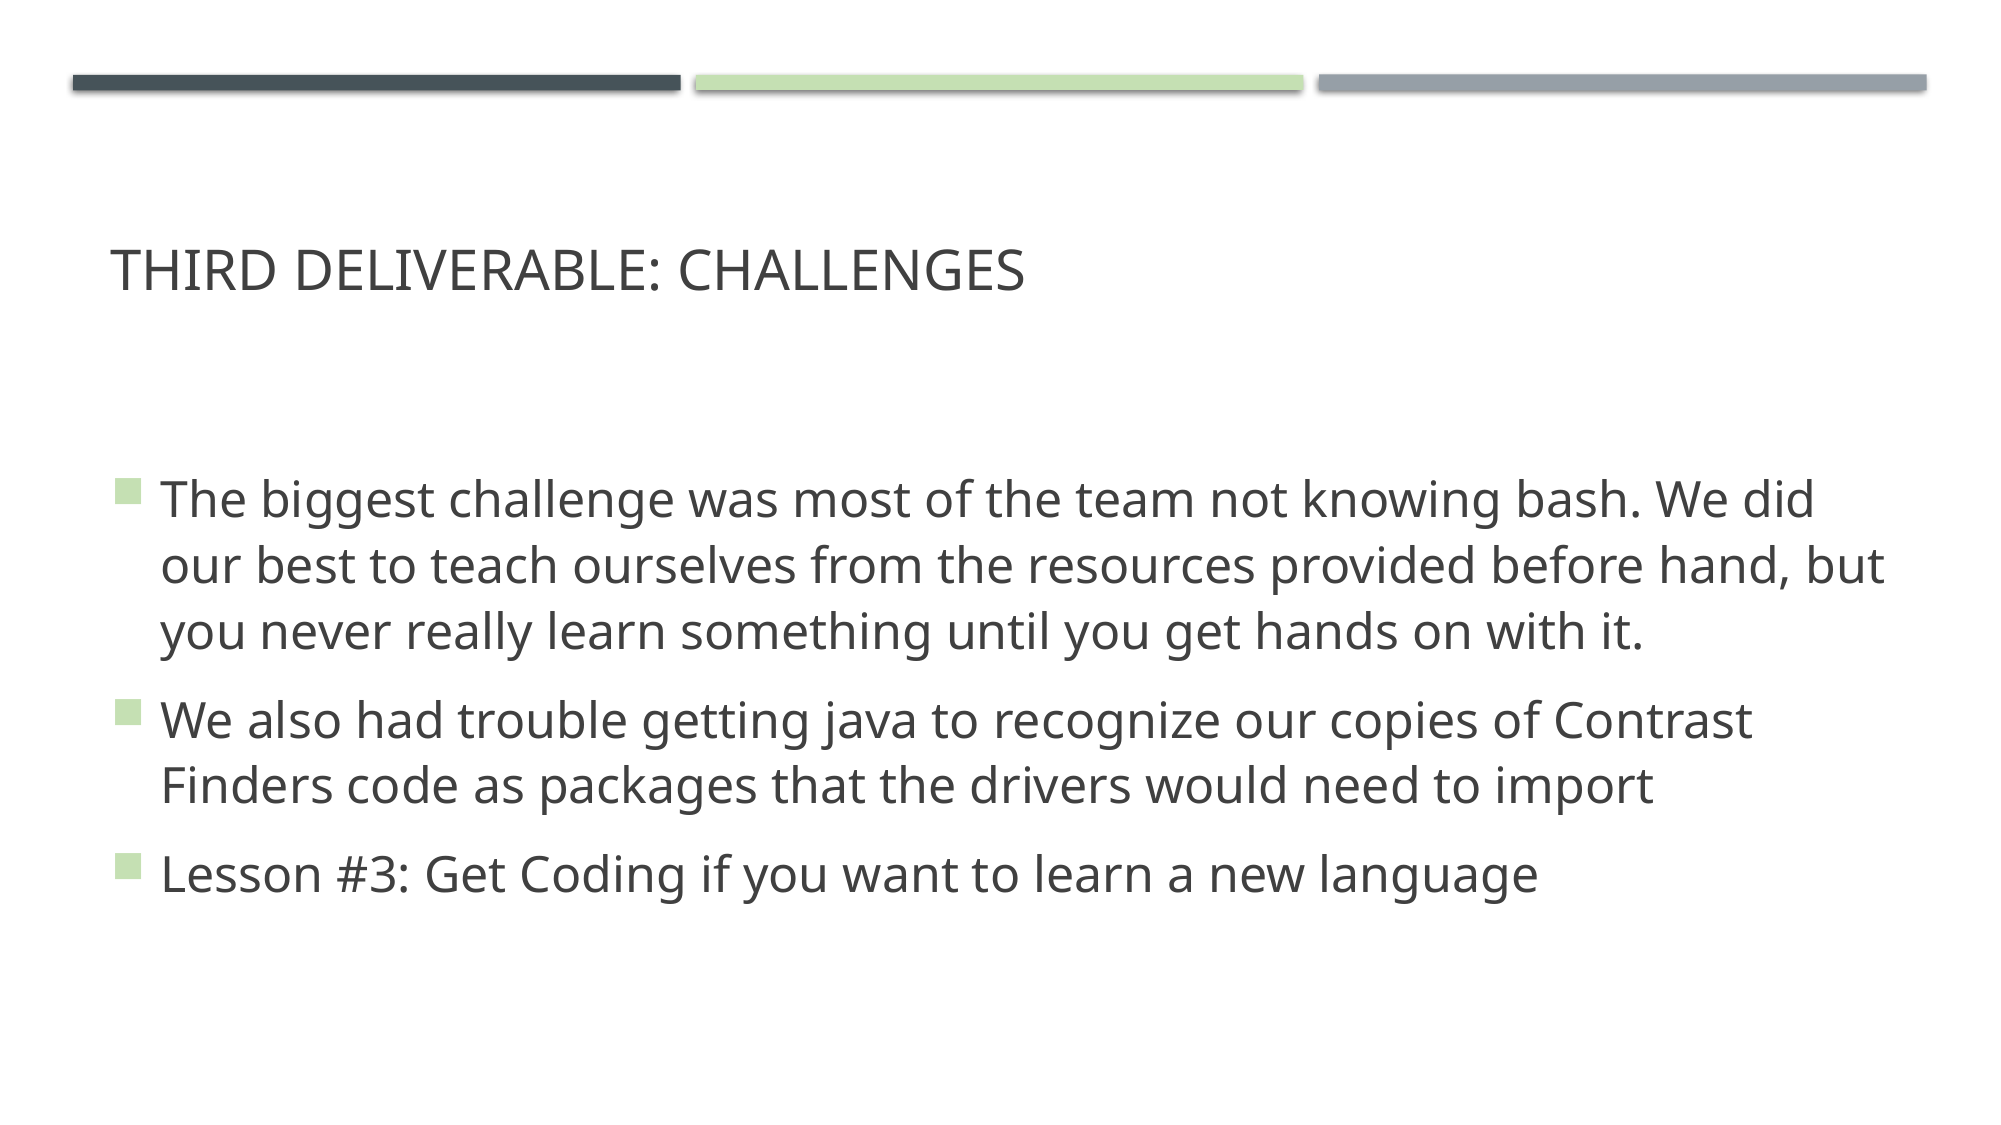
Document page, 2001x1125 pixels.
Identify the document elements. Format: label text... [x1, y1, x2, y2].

list The biggest challenge was most of the team not knowing bash. We did our best to teach ourselves from the resources provided before hand, but you never really learn something until you get hands on with it. We also had trouble getting java to recognize our copies of Contrast Finders code as packages that the drivers would need to import Lesson #3: Get Coding if you want to learn a new language [95, 383, 1905, 981]
title Third Deliverable: Challenges [95, 115, 1905, 311]
